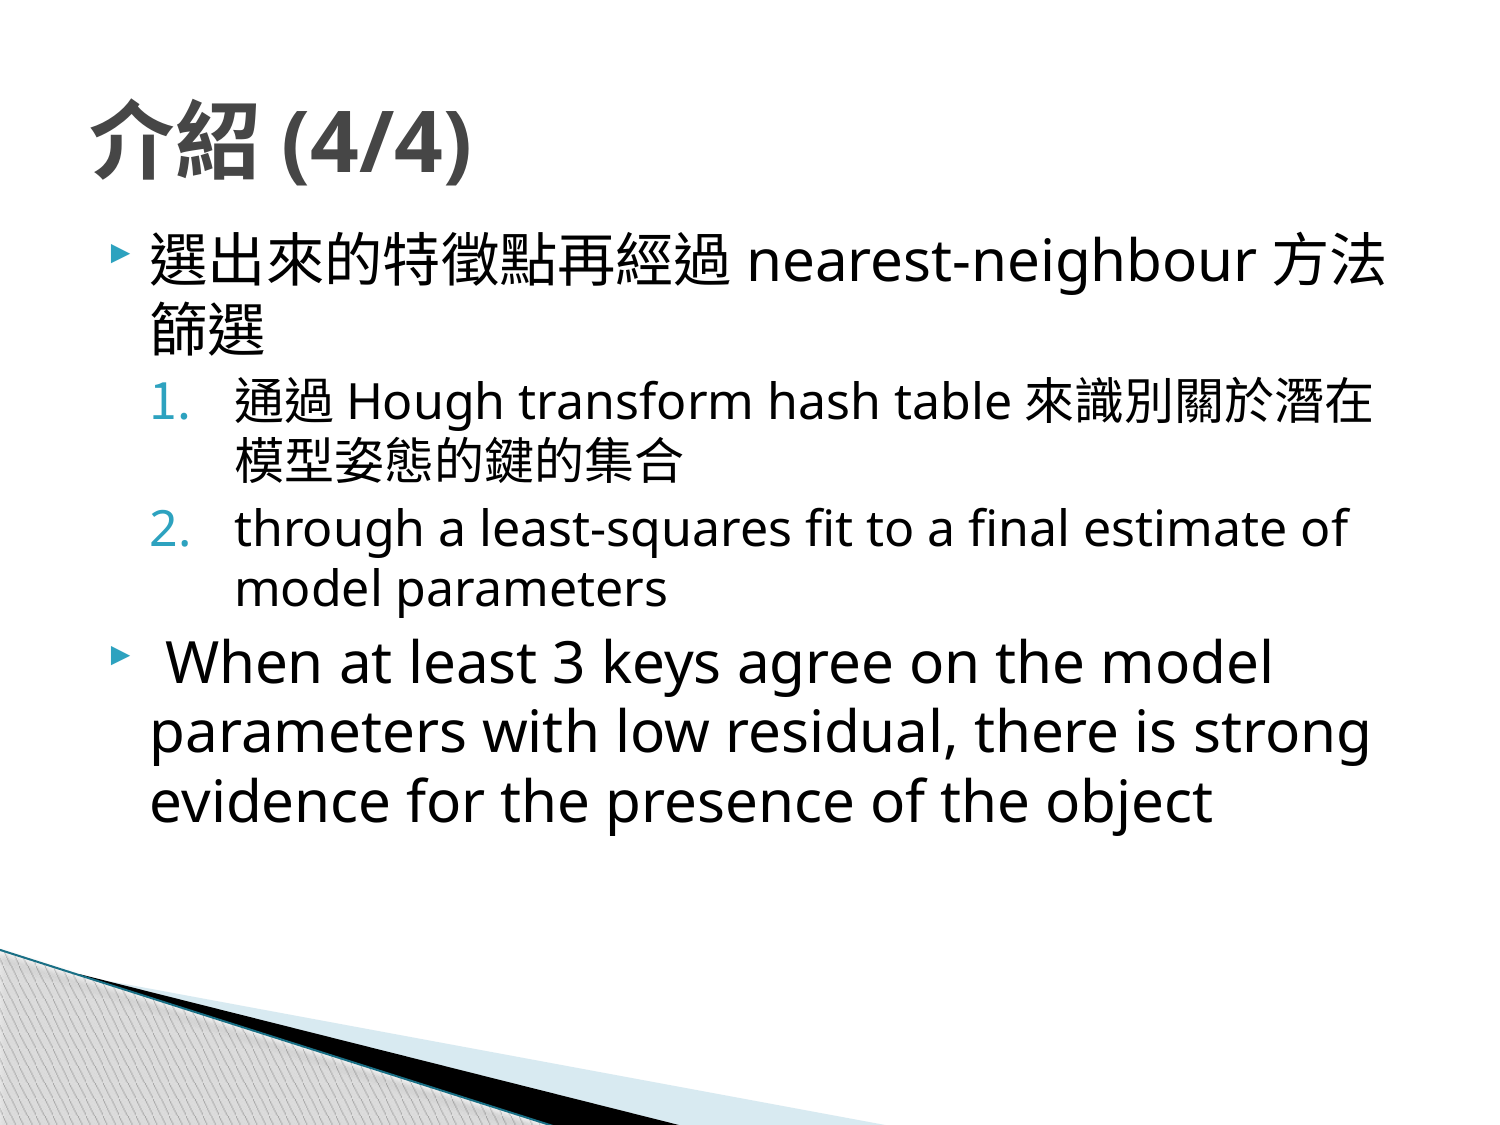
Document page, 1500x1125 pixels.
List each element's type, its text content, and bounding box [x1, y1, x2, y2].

list 選出來的特徵點再經過nearest-neighbour方法篩選 通過Hough transform hash table來識別關於潛在模型姿態的鍵的集合 through a least-squares fit to a final estimate of model parameters When at least 3 keys agree on the model parameters with low residual, there is strong evidence for the presence of the object [75, 233, 1425, 1098]
title 介紹(4/4) [75, 45, 1425, 233]
